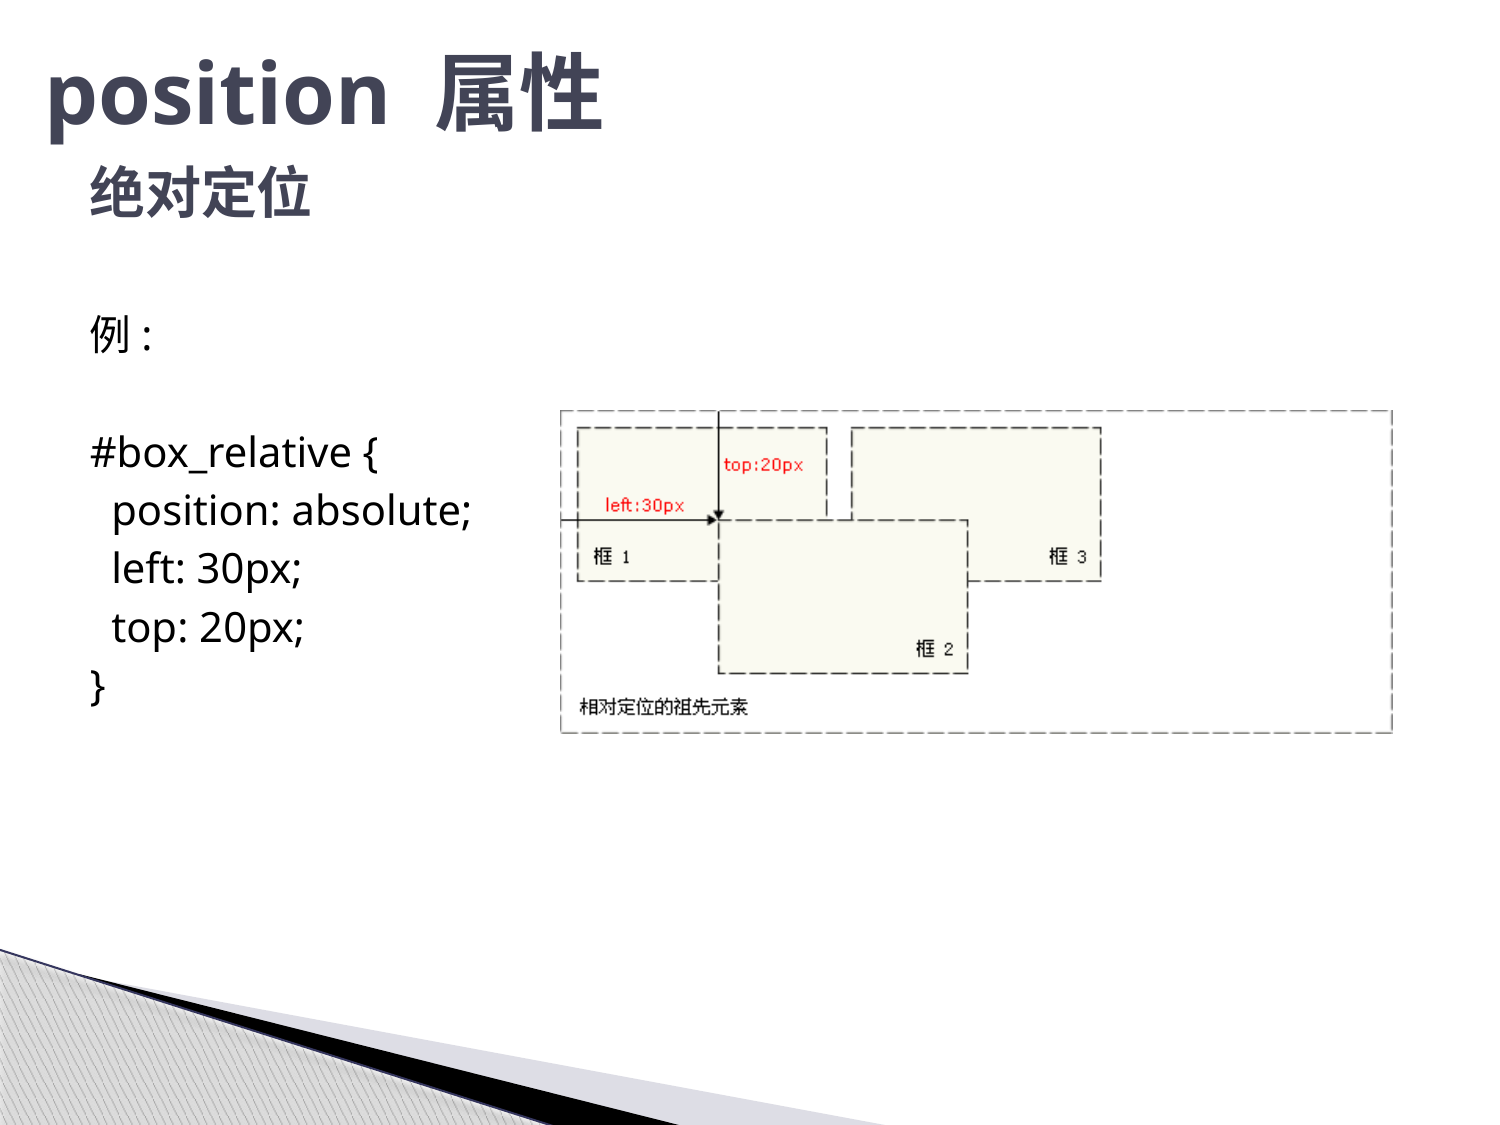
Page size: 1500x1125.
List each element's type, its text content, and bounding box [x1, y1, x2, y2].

picture [560, 409, 1393, 734]
title 绝对定位 [75, 45, 1425, 233]
text_box position 属性 [29, 0, 1380, 184]
list 例: #box_relative { position: absolute; left: 30px; top: 20px; } [75, 243, 1425, 986]
